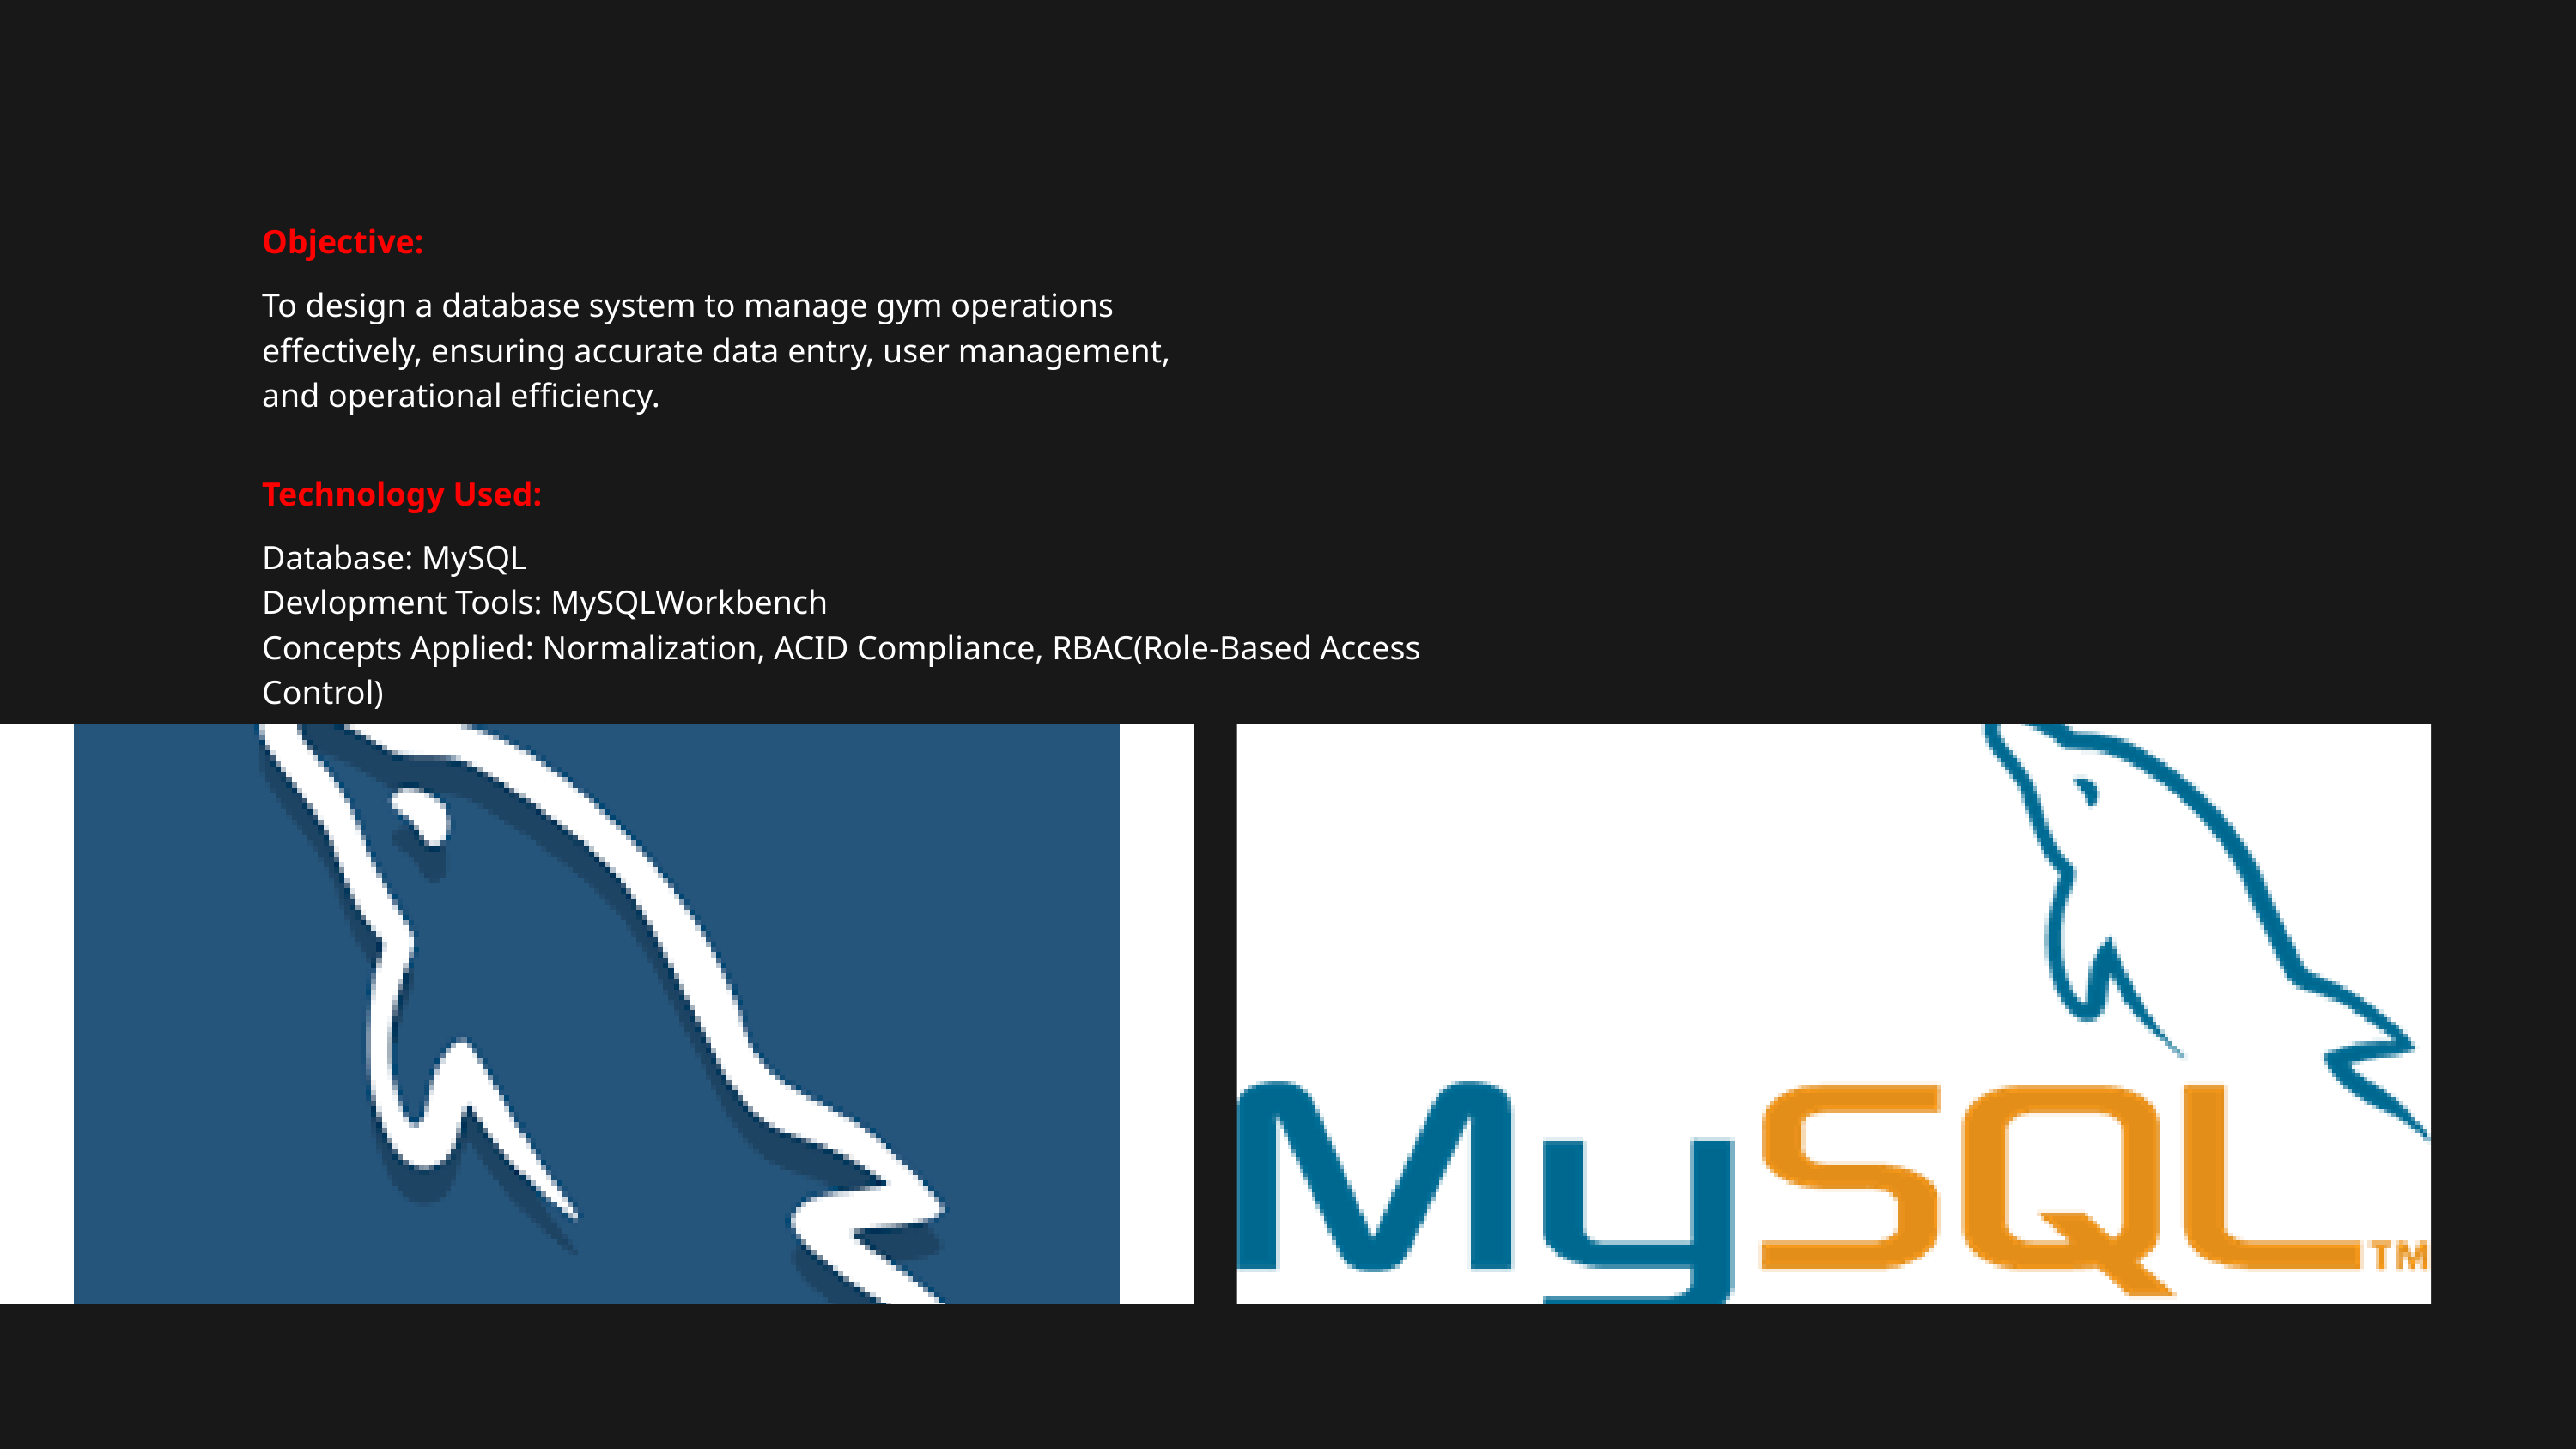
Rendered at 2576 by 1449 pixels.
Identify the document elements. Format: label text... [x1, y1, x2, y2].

text_box Technology Used: [262, 467, 598, 513]
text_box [0, 724, 1194, 1304]
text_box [1236, 724, 2432, 1304]
text_box To design a database system to manage gym operations effectively, ensuring accurate data entry, user management, and operational efficiency. [262, 278, 1237, 415]
text_box Objective: [262, 215, 598, 260]
text_box Database: MySQL Devlopment Tools: MySQLWorkbench Concepts Applied: Normalization, ACID Compliance, RBAC(Role-Based Access Control) [262, 530, 1552, 712]
